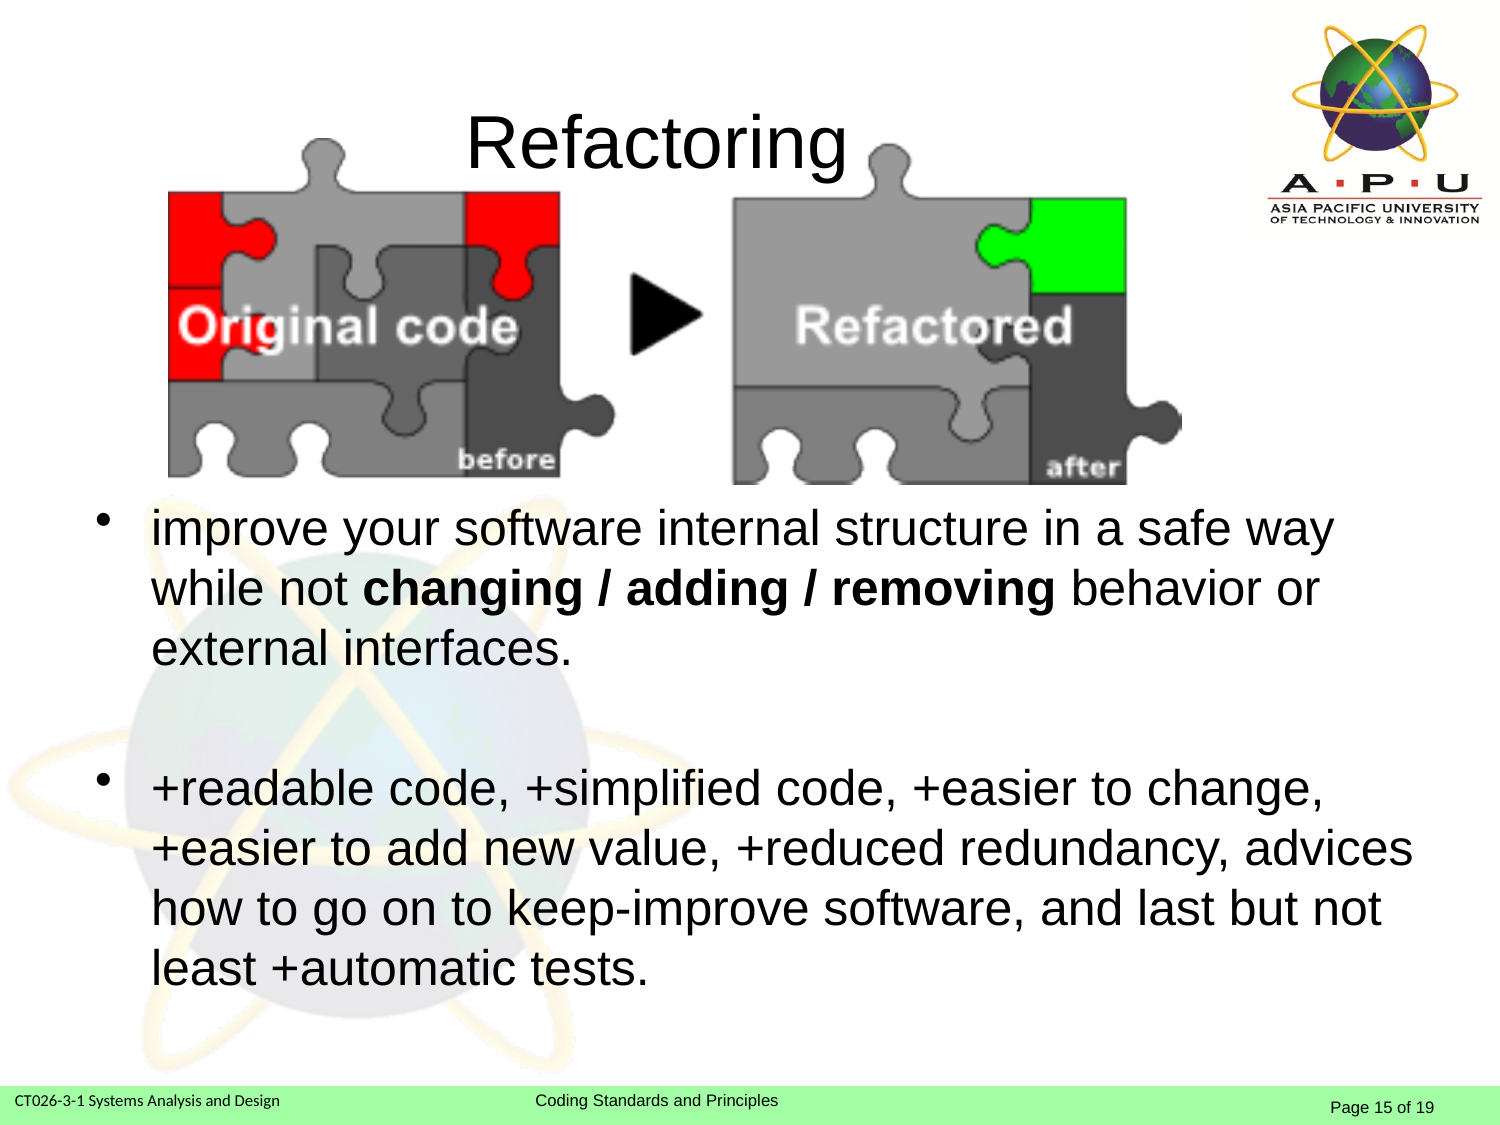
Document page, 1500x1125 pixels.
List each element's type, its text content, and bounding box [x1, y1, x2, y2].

title Refactoring [79, 45, 1235, 233]
picture [168, 138, 1182, 485]
picture [1251, 0, 1500, 249]
list improve your software internal structure in a safe way while not changing / adding / removing behavior or external interfaces. +readable code, +simplified code, +easier to change, +easier to add new value, +reduced redundancy, advices how to go on to keep-improve software, and last but not least +automatic tests. [79, 278, 1430, 1021]
